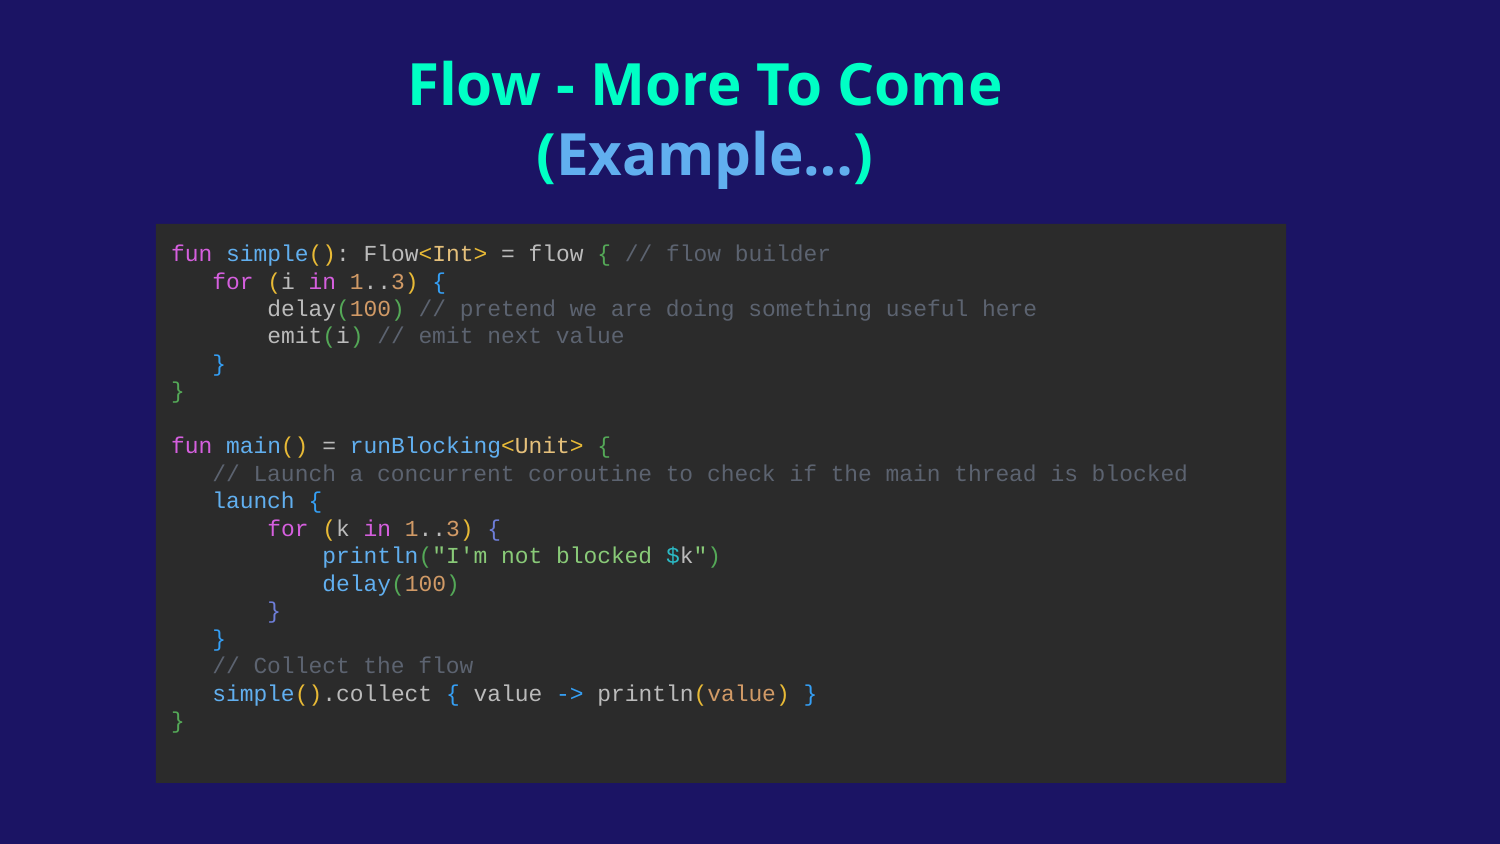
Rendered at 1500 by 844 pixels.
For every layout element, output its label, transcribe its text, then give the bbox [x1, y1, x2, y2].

title Flow - More To Come (Example…) [228, 31, 1182, 142]
text_box fun simple(): Flow<Int> = flow { // flow builder for (i in 1..3) { delay(100) // pretend we are doing something useful here emit(i) // emit next value } } fun main() = runBlocking<Unit> { // Launch a concurrent coroutine to check if the main thread is blocked launch { for (k in 1..3) { println("I'm not blocked $k") delay(100) } } // Collect the flow simple().collect { value -> println(value) } } [155, 223, 1287, 783]
